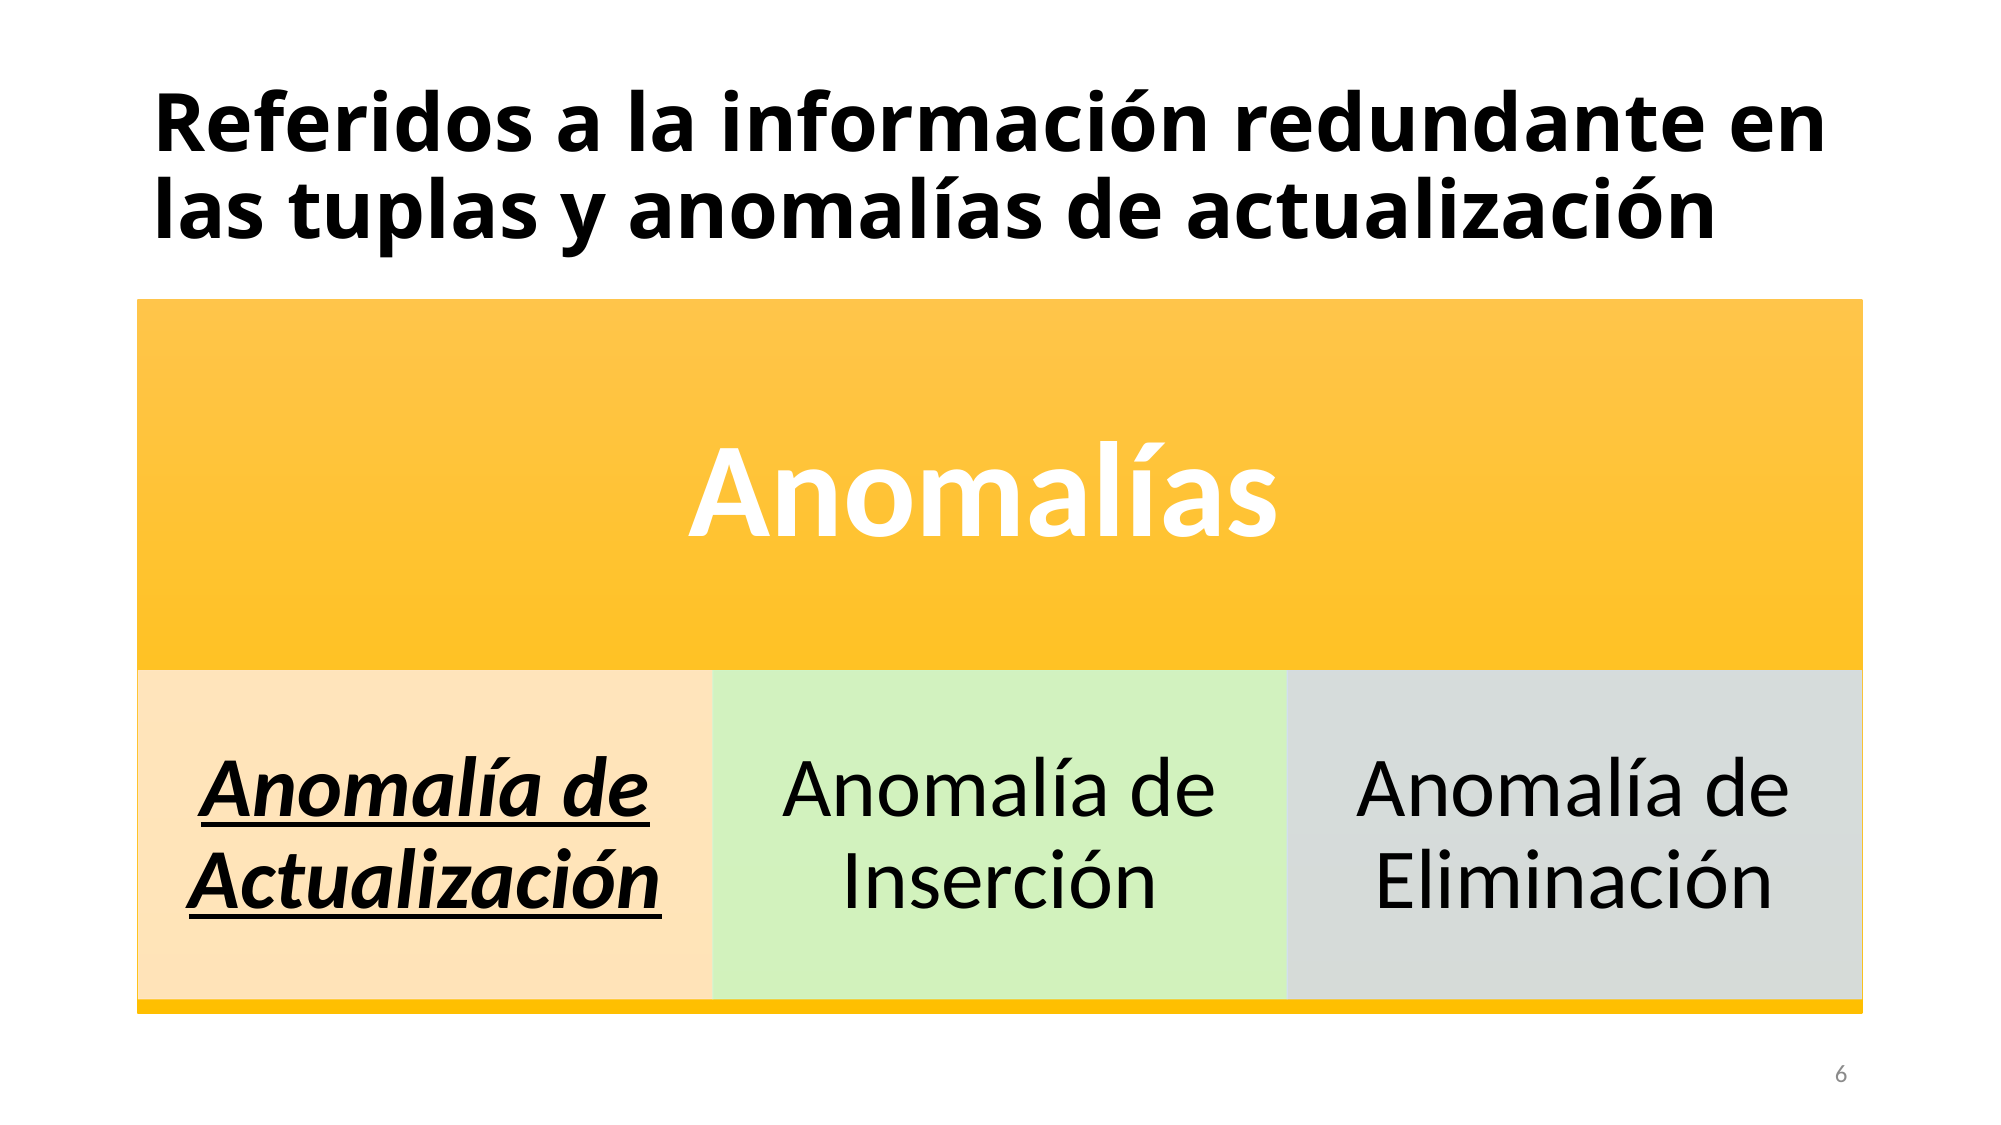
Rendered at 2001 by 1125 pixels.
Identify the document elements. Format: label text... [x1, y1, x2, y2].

title Referidos a la información redundante en las tuplas y anomalías de actualización [137, 59, 1863, 278]
slide_number 6 [1412, 1042, 1863, 1103]
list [137, 299, 1863, 1014]
